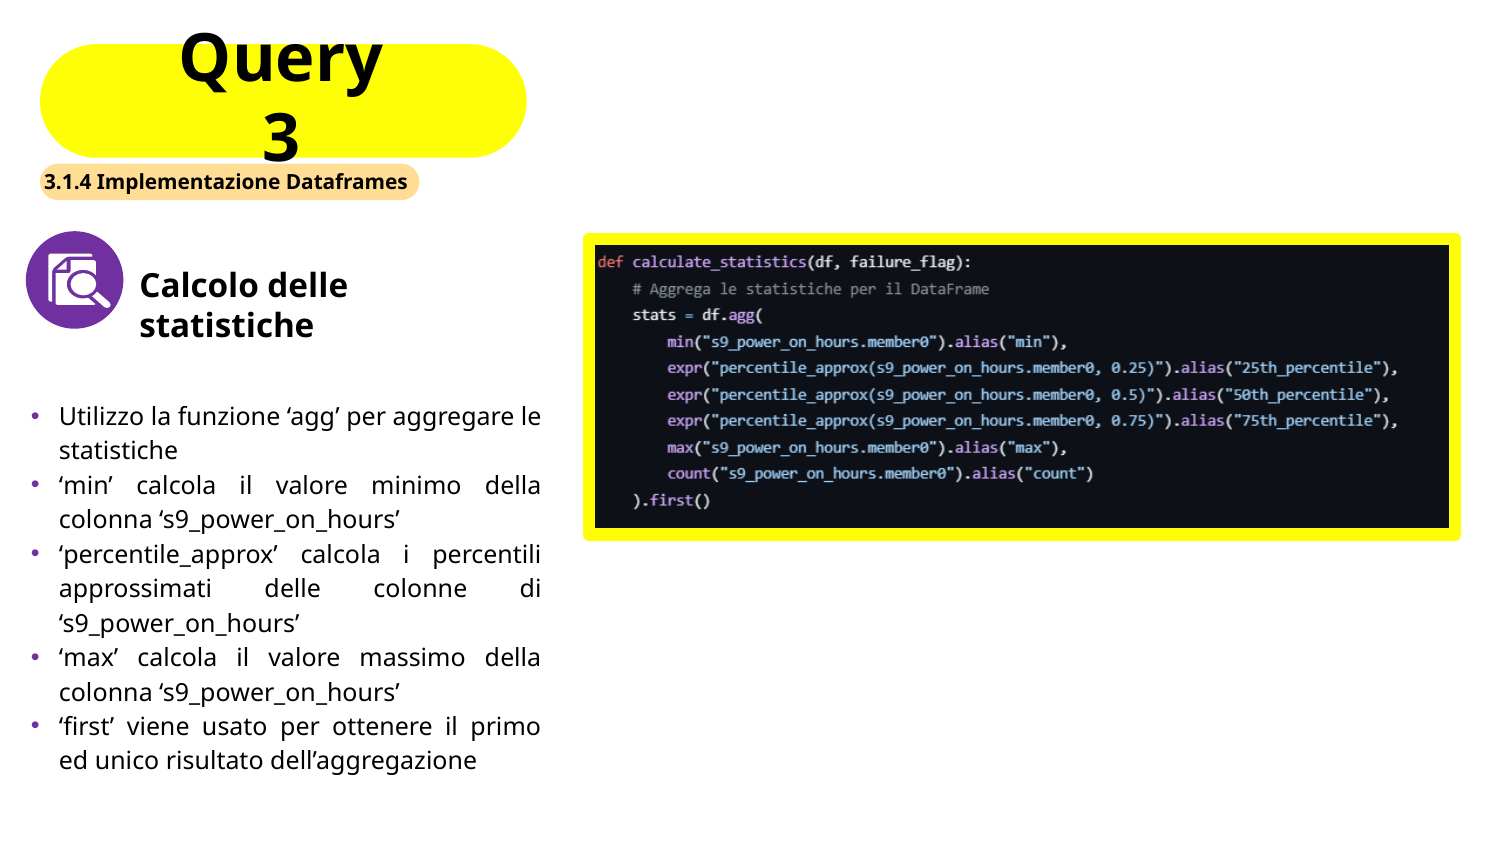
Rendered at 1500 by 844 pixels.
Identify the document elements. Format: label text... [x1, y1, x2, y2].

text_box [46, 163, 413, 168]
text_box [39, 44, 527, 158]
text_box Calcolo delle statistiche [124, 264, 402, 344]
picture [594, 245, 1450, 529]
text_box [48, 253, 112, 309]
text_box Utilizzo la funzione ‘agg’ per aggregare le statistiche ‘min’ calcola il valore minimo della colonna ‘s9_power_on_hours’ ‘percentile_approx’ calcola i percentili approssimati delle colonne di ‘s9_power_on_hours’ ‘max’ calcola il valore massimo della colonna ‘s9_power_on_hours’ ‘first’ viene usato per ottenere il primo ed unico risultato dell’aggregazione [15, 356, 558, 815]
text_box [25, 230, 124, 329]
text_box 3.1.4 Implementazione Dataframes [25, 168, 426, 195]
text_box [45, 195, 414, 201]
text_box Query 3 [151, 50, 412, 140]
